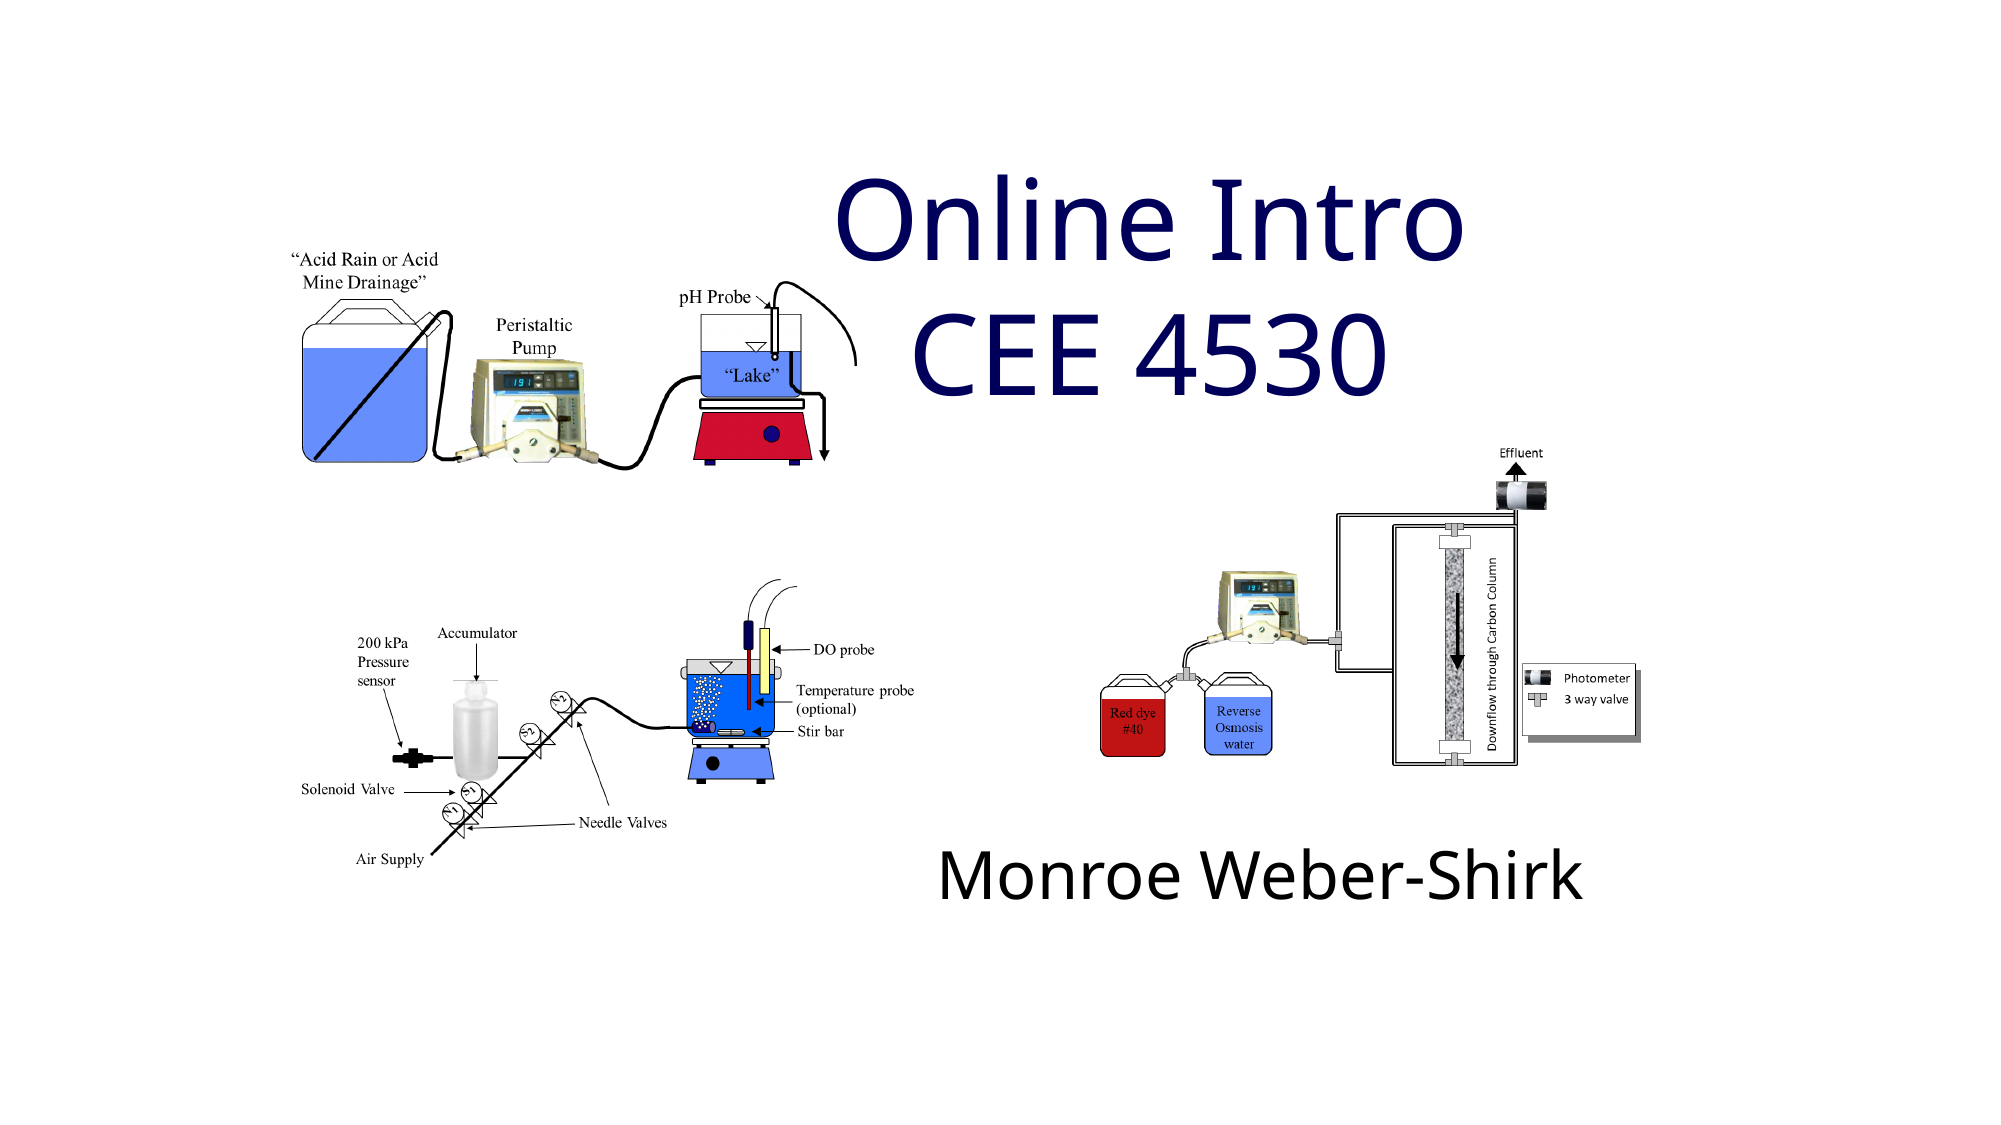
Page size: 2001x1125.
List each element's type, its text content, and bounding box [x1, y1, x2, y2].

picture [291, 579, 923, 877]
title Online Intro CEE 4530 [299, 162, 2000, 404]
picture [1100, 439, 1641, 766]
picture [274, 240, 857, 472]
subtitle Monroe Weber-Shirk [733, 824, 1601, 1013]
